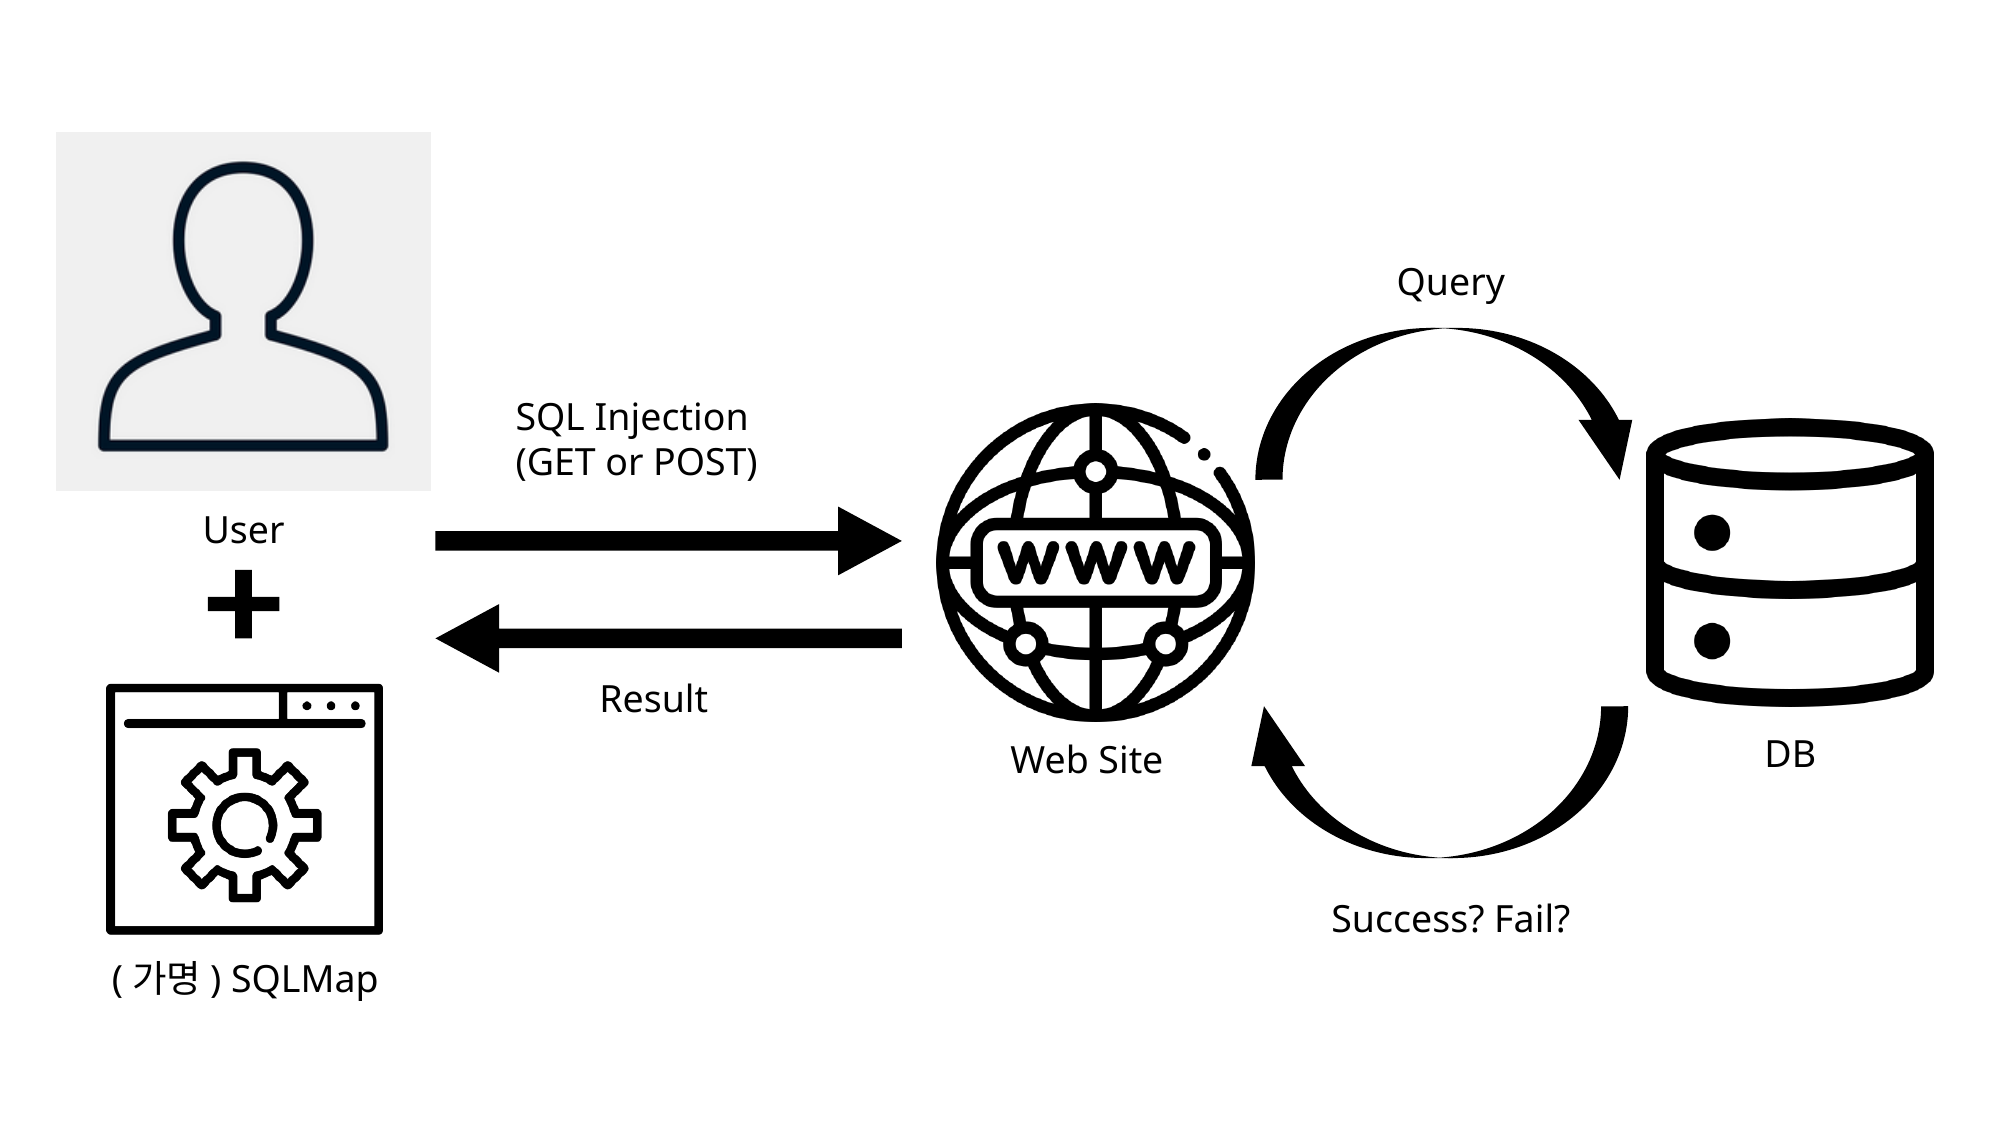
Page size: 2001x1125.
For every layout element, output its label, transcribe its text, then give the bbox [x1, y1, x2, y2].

text_box [1255, 326, 1634, 483]
text_box Web Site [995, 728, 1179, 789]
text_box DB [1749, 723, 1832, 783]
text_box SQL Injection (GET or POST) [500, 385, 773, 491]
text_box Result [584, 667, 724, 728]
text_box User [187, 498, 300, 558]
text_box [1250, 703, 1630, 860]
text_box Success? Fail? [1316, 887, 1586, 947]
picture [1646, 418, 1934, 707]
text_box [207, 569, 280, 639]
text_box (가명) SQLMap [97, 947, 394, 1008]
text_box [434, 504, 905, 577]
picture [56, 132, 431, 491]
text_box [433, 602, 903, 675]
picture [106, 670, 383, 948]
text_box Query [1381, 250, 1520, 311]
picture [936, 403, 1255, 722]
